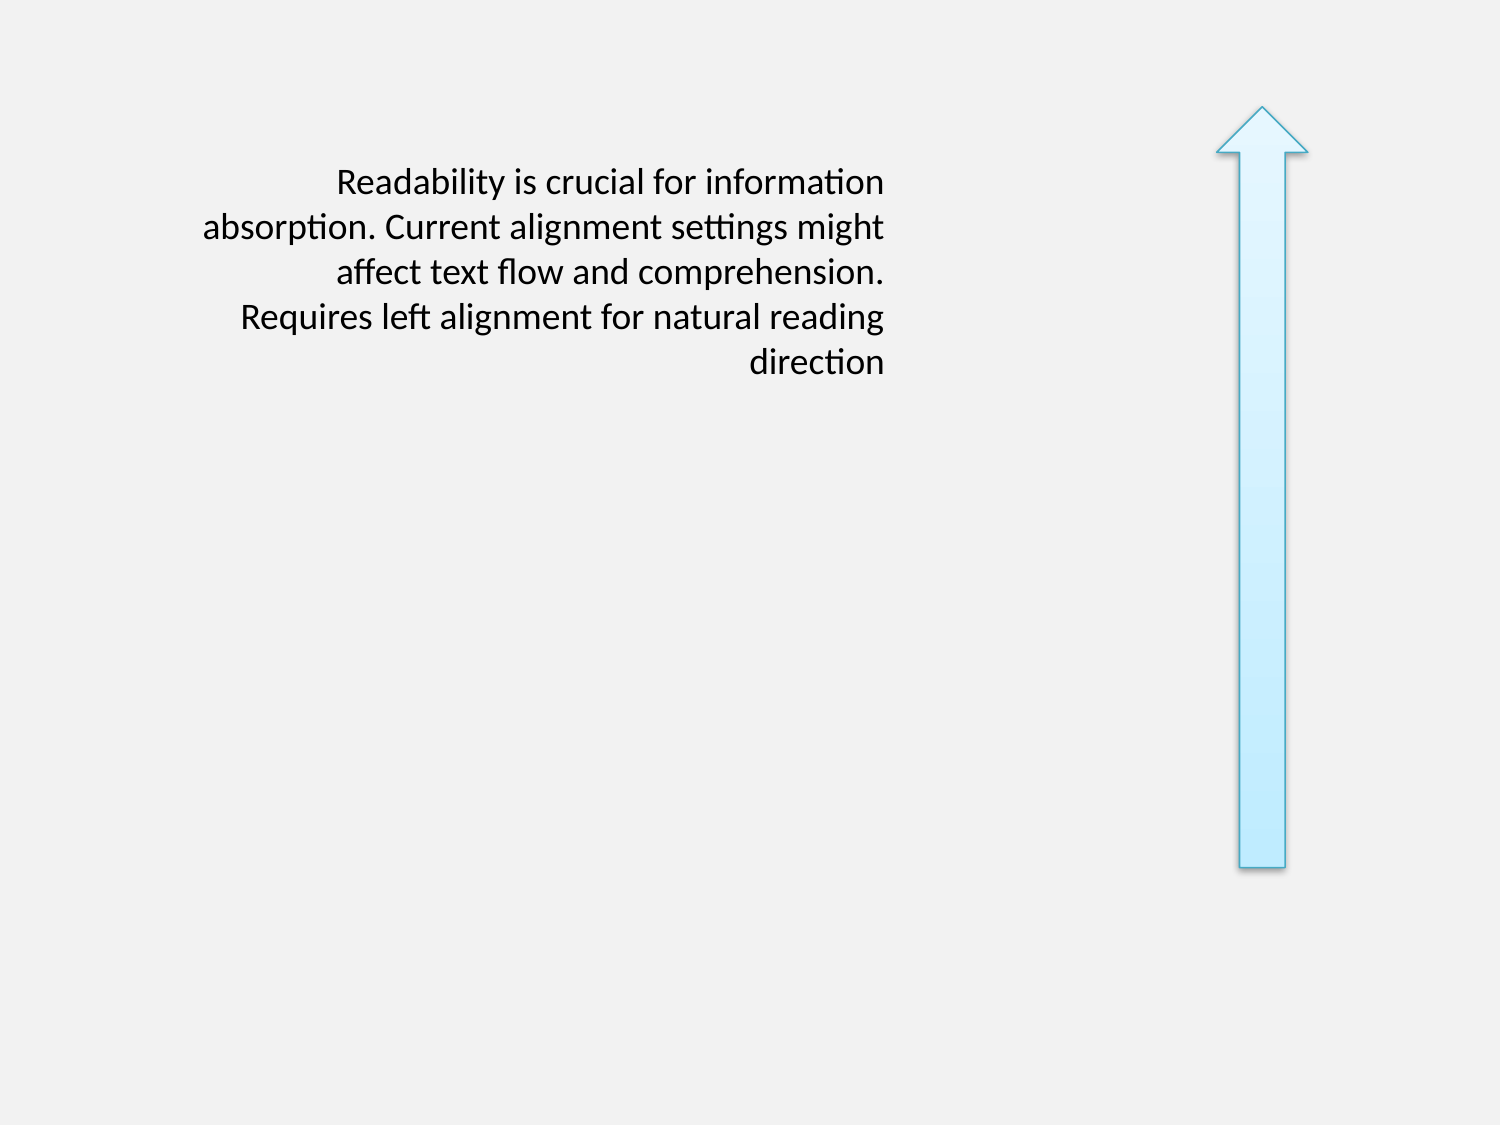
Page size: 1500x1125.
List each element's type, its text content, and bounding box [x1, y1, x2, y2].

text_box Readability is crucial for information absorption. Current alignment settings might affect text flow and comprehension. Requires left alignment for natural reading direction [149, 149, 900, 390]
text_box [1216, 106, 1309, 869]
